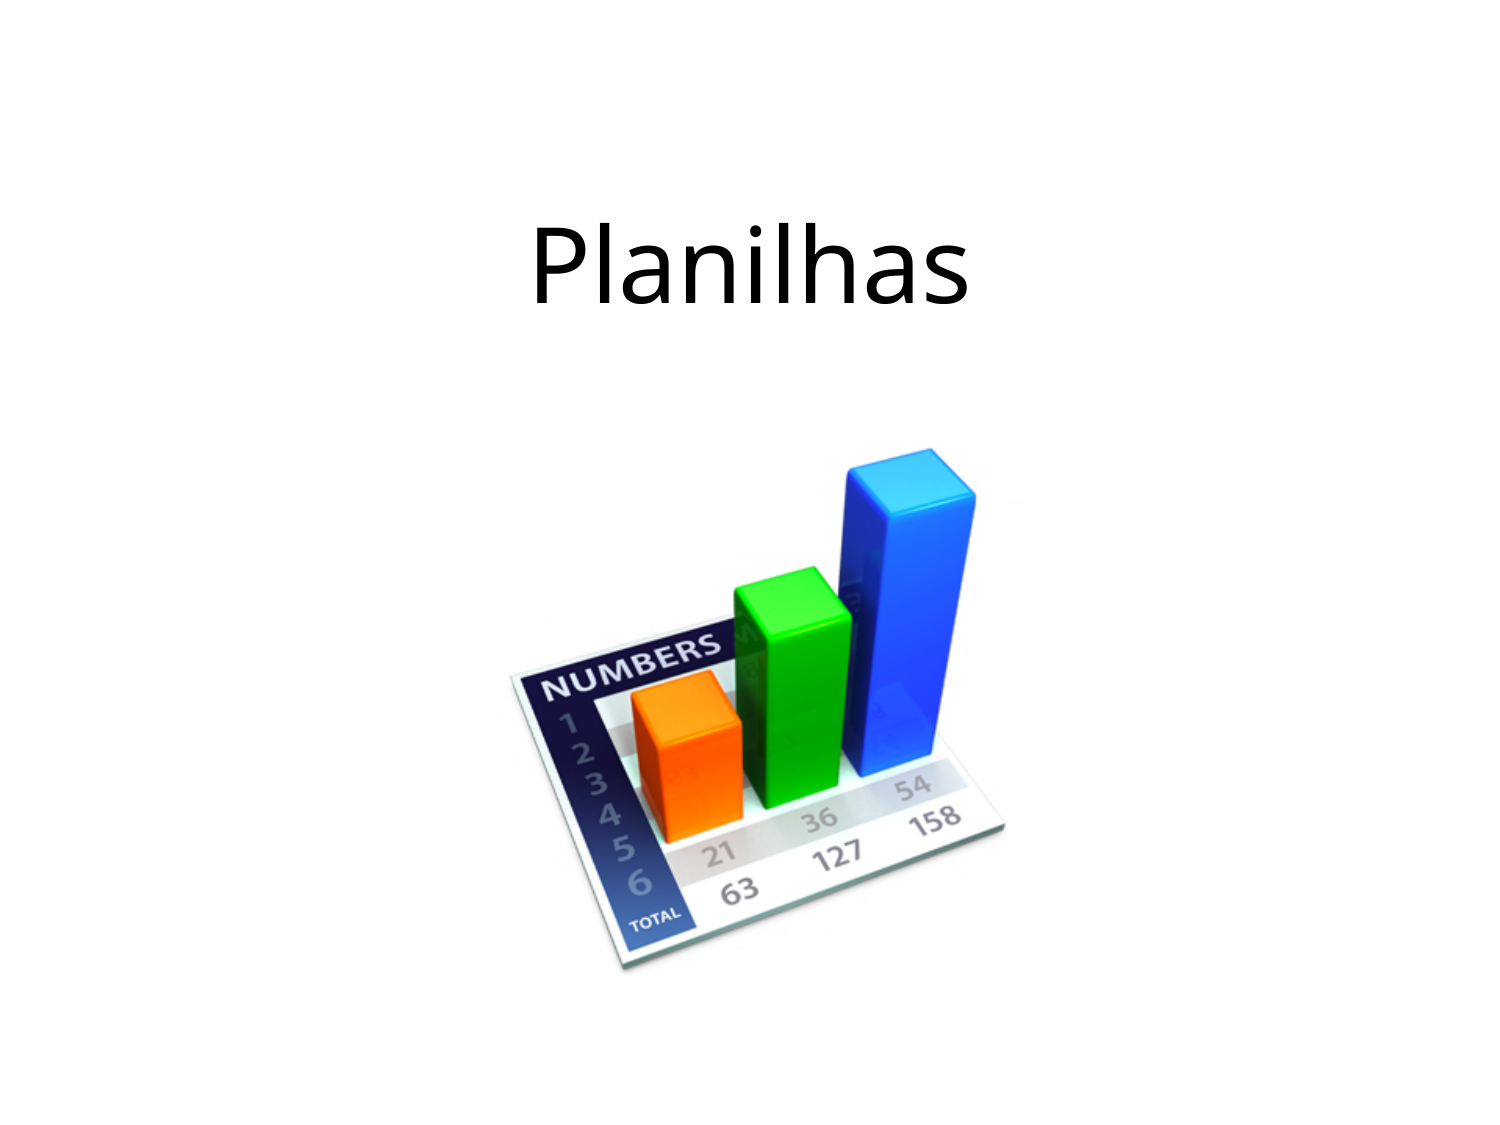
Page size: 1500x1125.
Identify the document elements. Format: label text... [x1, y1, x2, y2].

picture [277, 444, 1239, 976]
text_box Planilhas [0, 198, 1500, 327]
